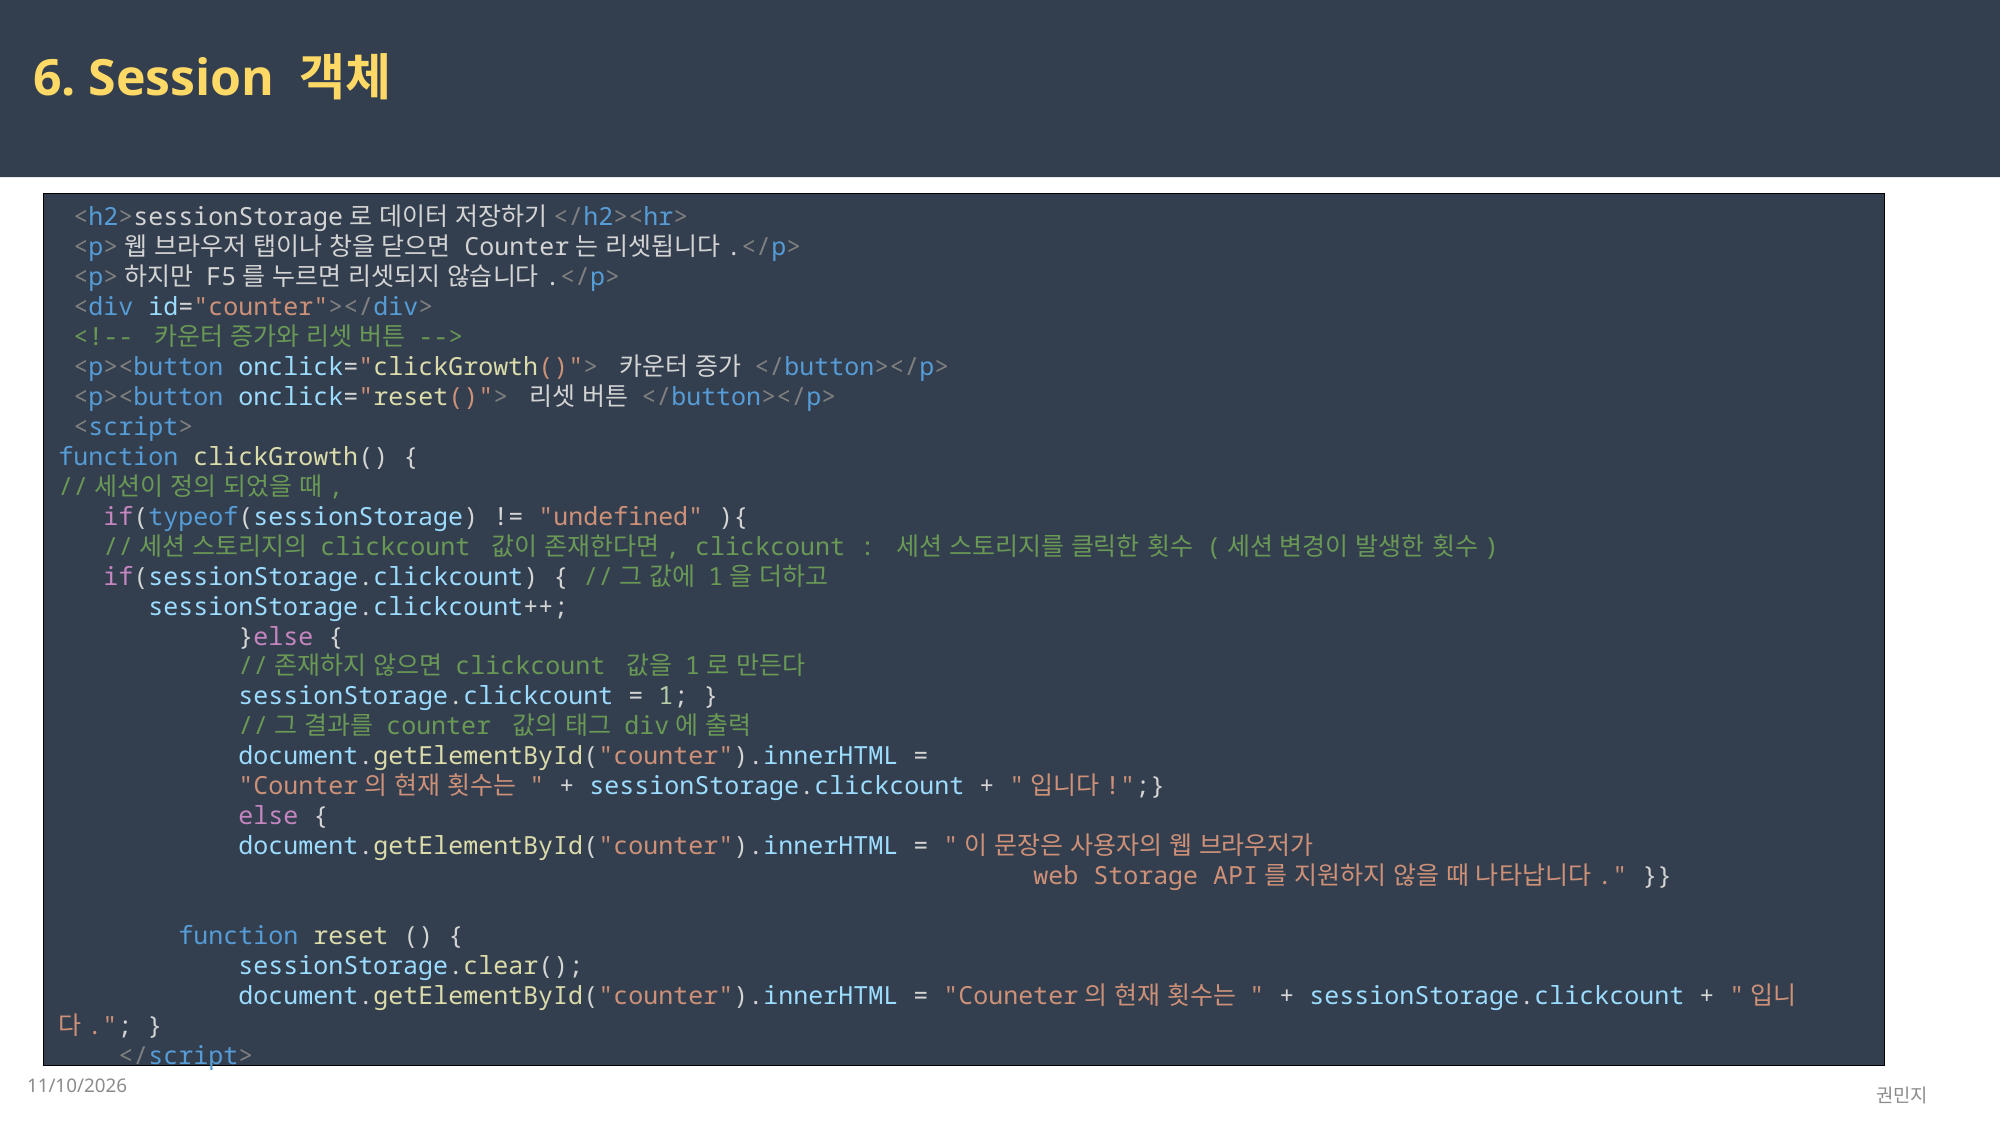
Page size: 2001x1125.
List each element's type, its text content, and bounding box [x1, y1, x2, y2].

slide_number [12, 1056, 462, 1117]
footer 권민지 [1805, 1065, 1999, 1125]
text_box <h2>sessionStorage로 데이터 저장하기</h2><hr> <p>웹 브라우저 탭이나 창을 닫으면 Counter는 리셋됩니다.</p> <p>하지만 F5를 누르면 리셋되지 않습니다.</p> <div id="counter"></div> <!-- 카운터 증가와 리셋 버튼 --> <p><button onclick="clickGrowth()"> 카운터 증가 </button></p> <p><button onclick="reset()"> 리셋 버튼 </button></p> <script> function clickGrowth() { //세션이 정의 되었을 때, if(typeof(sessionStorage) != "undefined" ){ //세션 스토리지의 clickcount 값이 존재한다면, clickcount : 세션 스토리지를 클릭한 횟수 (세션 변경이 발생한 횟수) if(sessionStorage.clickcount) { //그 값에 1을 더하고 sessionStorage.clickcount++; }else { //존재하지 않으면 clickcount 값을 1로 만든다 sessionStorage.clickcount = 1; } //그 결과를 counter 값의 태그 div에 출력 document.getElementById("counter").innerHTML = "Counter의 현재 횟수는 " + sessionStorage.clickcount + "입니다!";} else { document.getElementById("counter").innerHTML = "이 문장은 사용자의 웹 브라우저가 web Storage API를 지원하지 않을 때 나타납니다." }} function reset () { sessionStorage.clear(); document.getElementById("counter").innerHTML = "Couneter의 현재 횟수는 " + sessionStorage.clickcount + "입니다."; } </script> [43, 193, 1885, 1066]
text_box [0, 0, 2000, 178]
text_box 6. Session 객체 [18, 38, 1985, 113]
